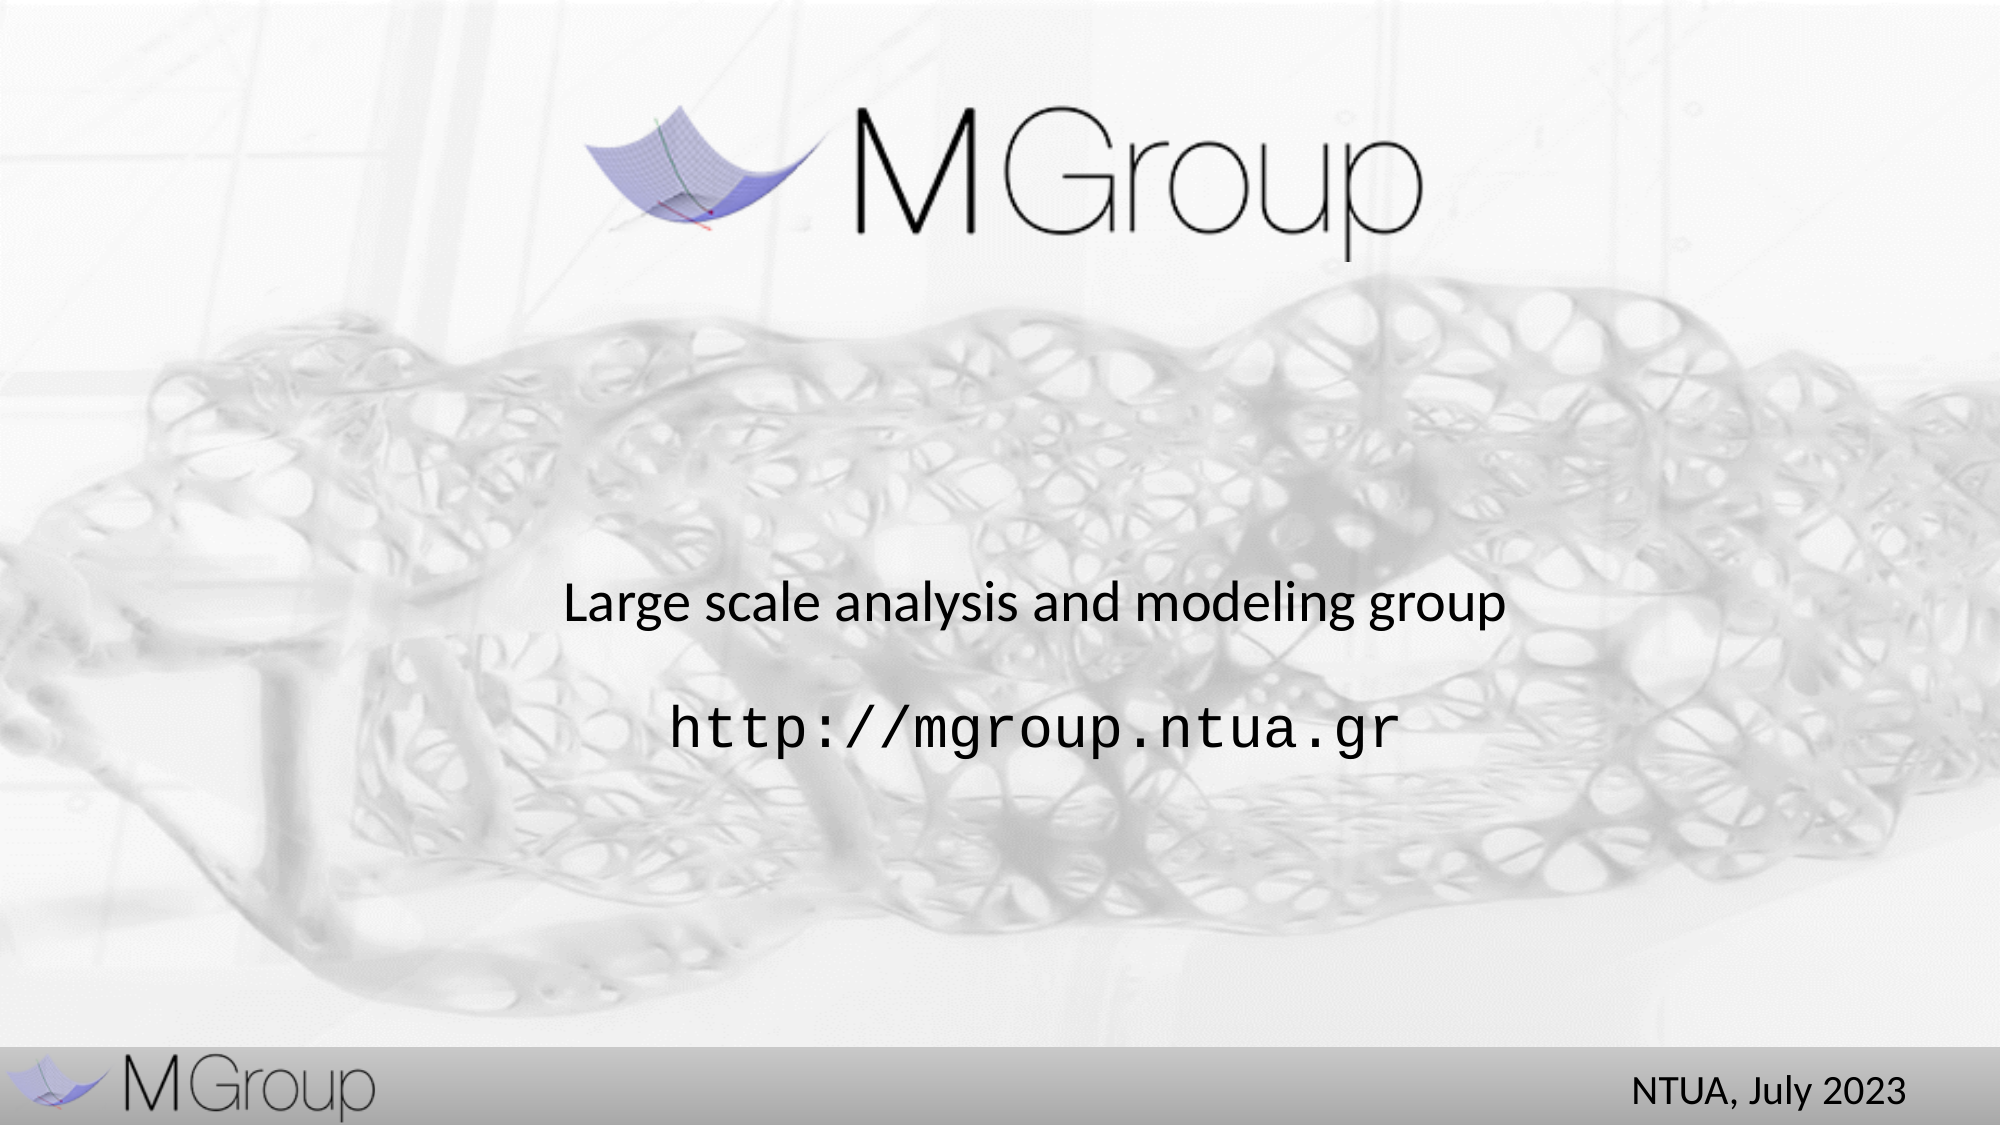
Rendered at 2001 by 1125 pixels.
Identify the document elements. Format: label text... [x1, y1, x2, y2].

text_box Large scale analysis and modeling group [548, 555, 1523, 641]
picture [0, 1050, 377, 1125]
text_box http://mgroup.ntua.gr [653, 682, 1419, 767]
picture [572, 104, 1428, 262]
